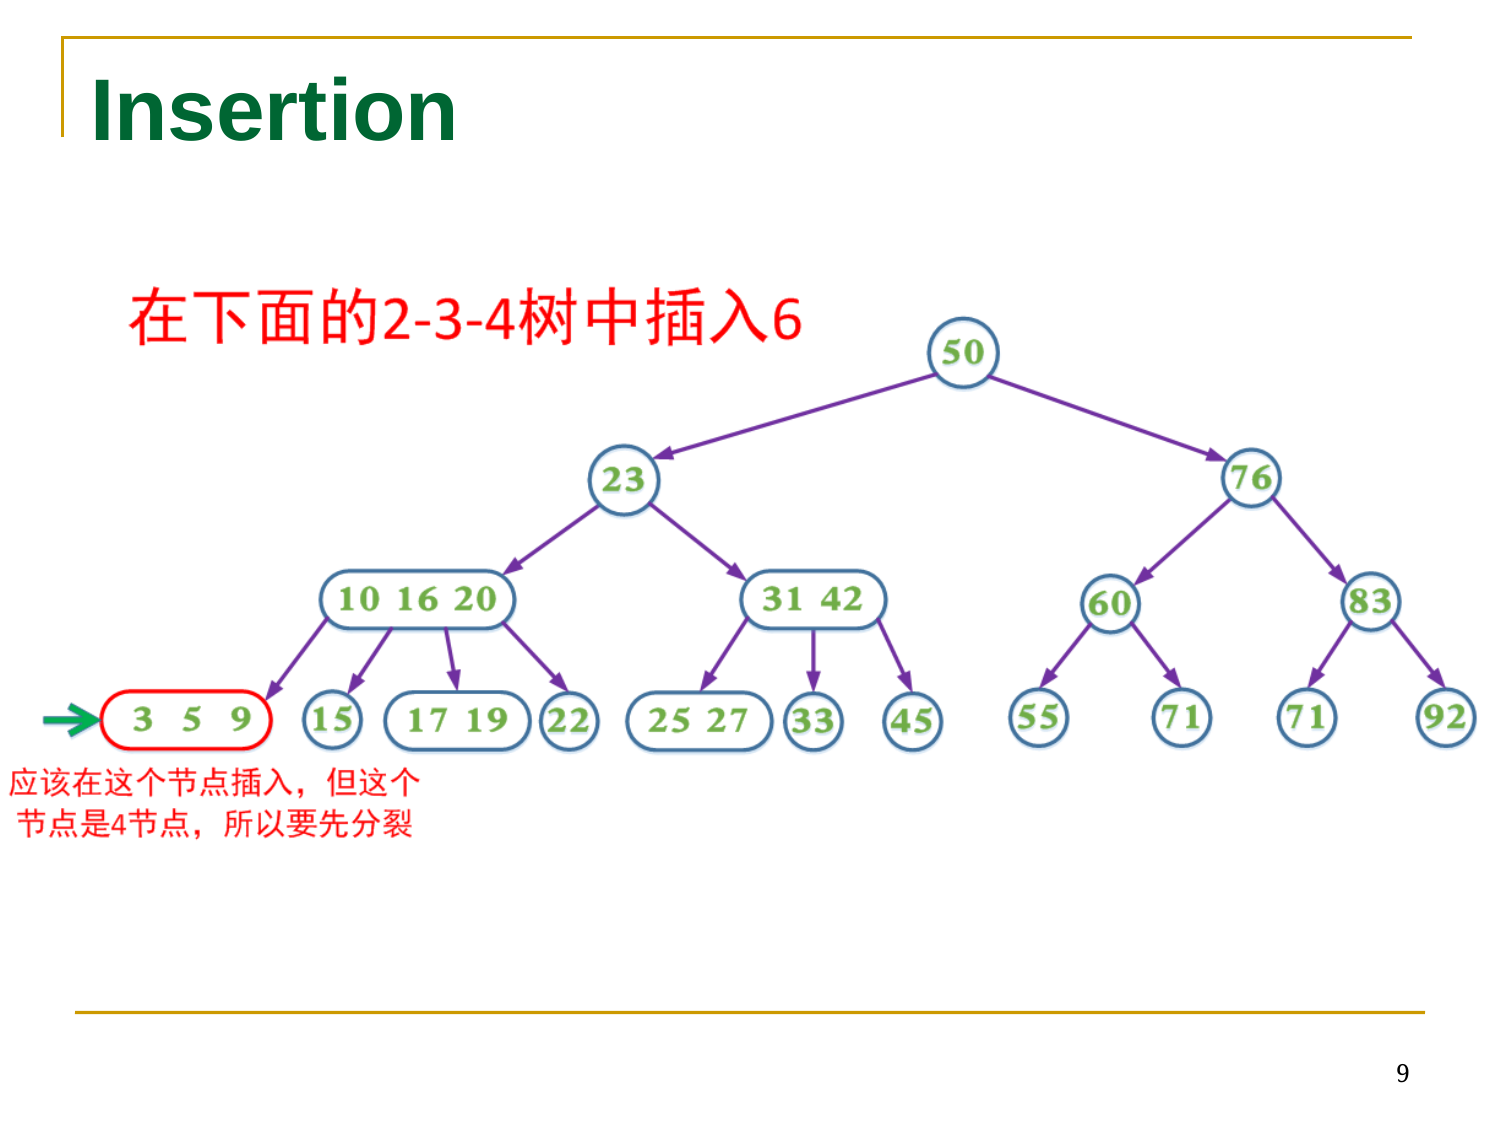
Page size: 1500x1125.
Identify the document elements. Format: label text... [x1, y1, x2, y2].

title Insertion [75, 45, 1425, 233]
picture [0, 274, 1500, 850]
slide_number 9 [1074, 1023, 1426, 1100]
